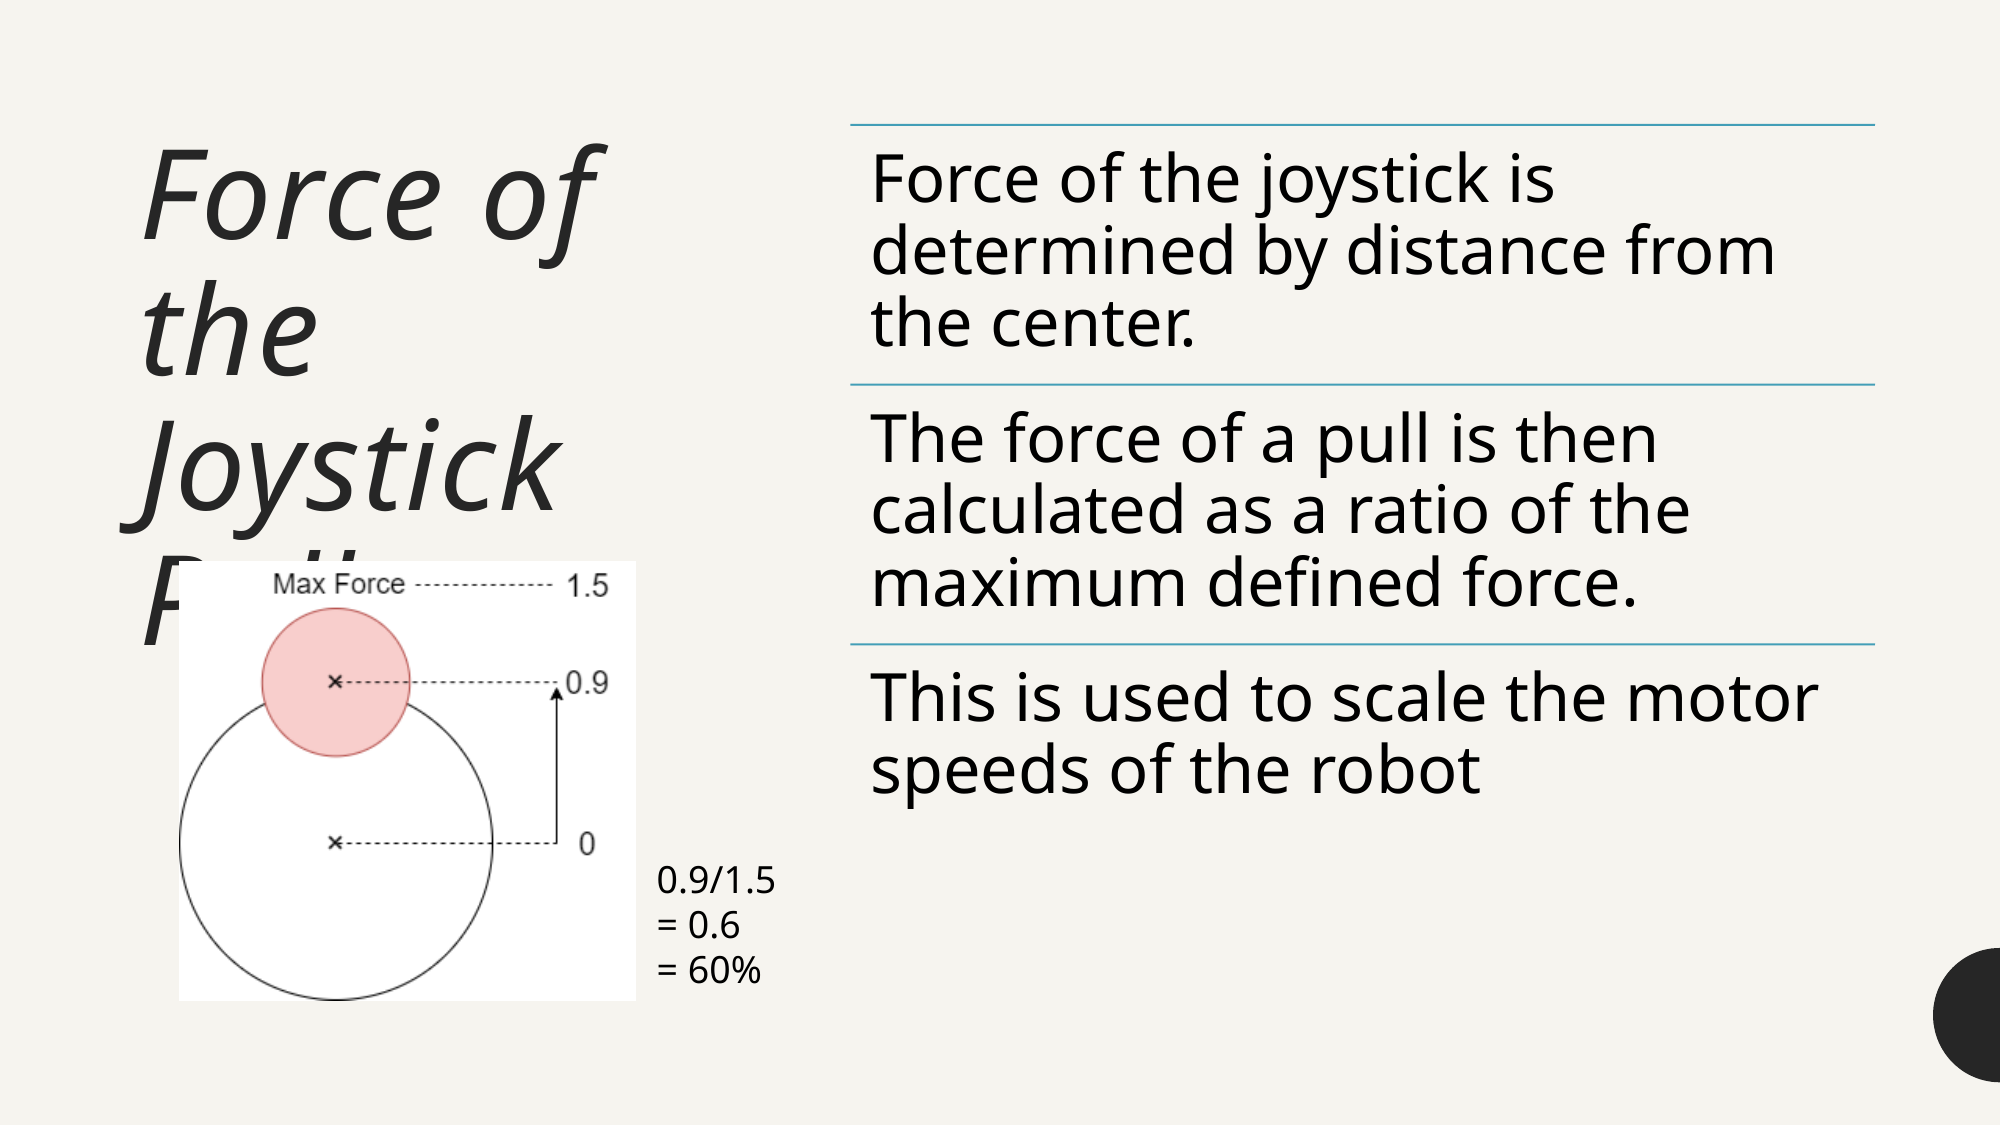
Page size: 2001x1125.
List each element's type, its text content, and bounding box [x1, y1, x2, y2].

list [850, 124, 1875, 905]
title Force of the Joystick Pull [124, 124, 753, 905]
text_box 0.9/1.5 = 0.6 = 60% [641, 848, 802, 999]
picture [179, 561, 636, 1001]
